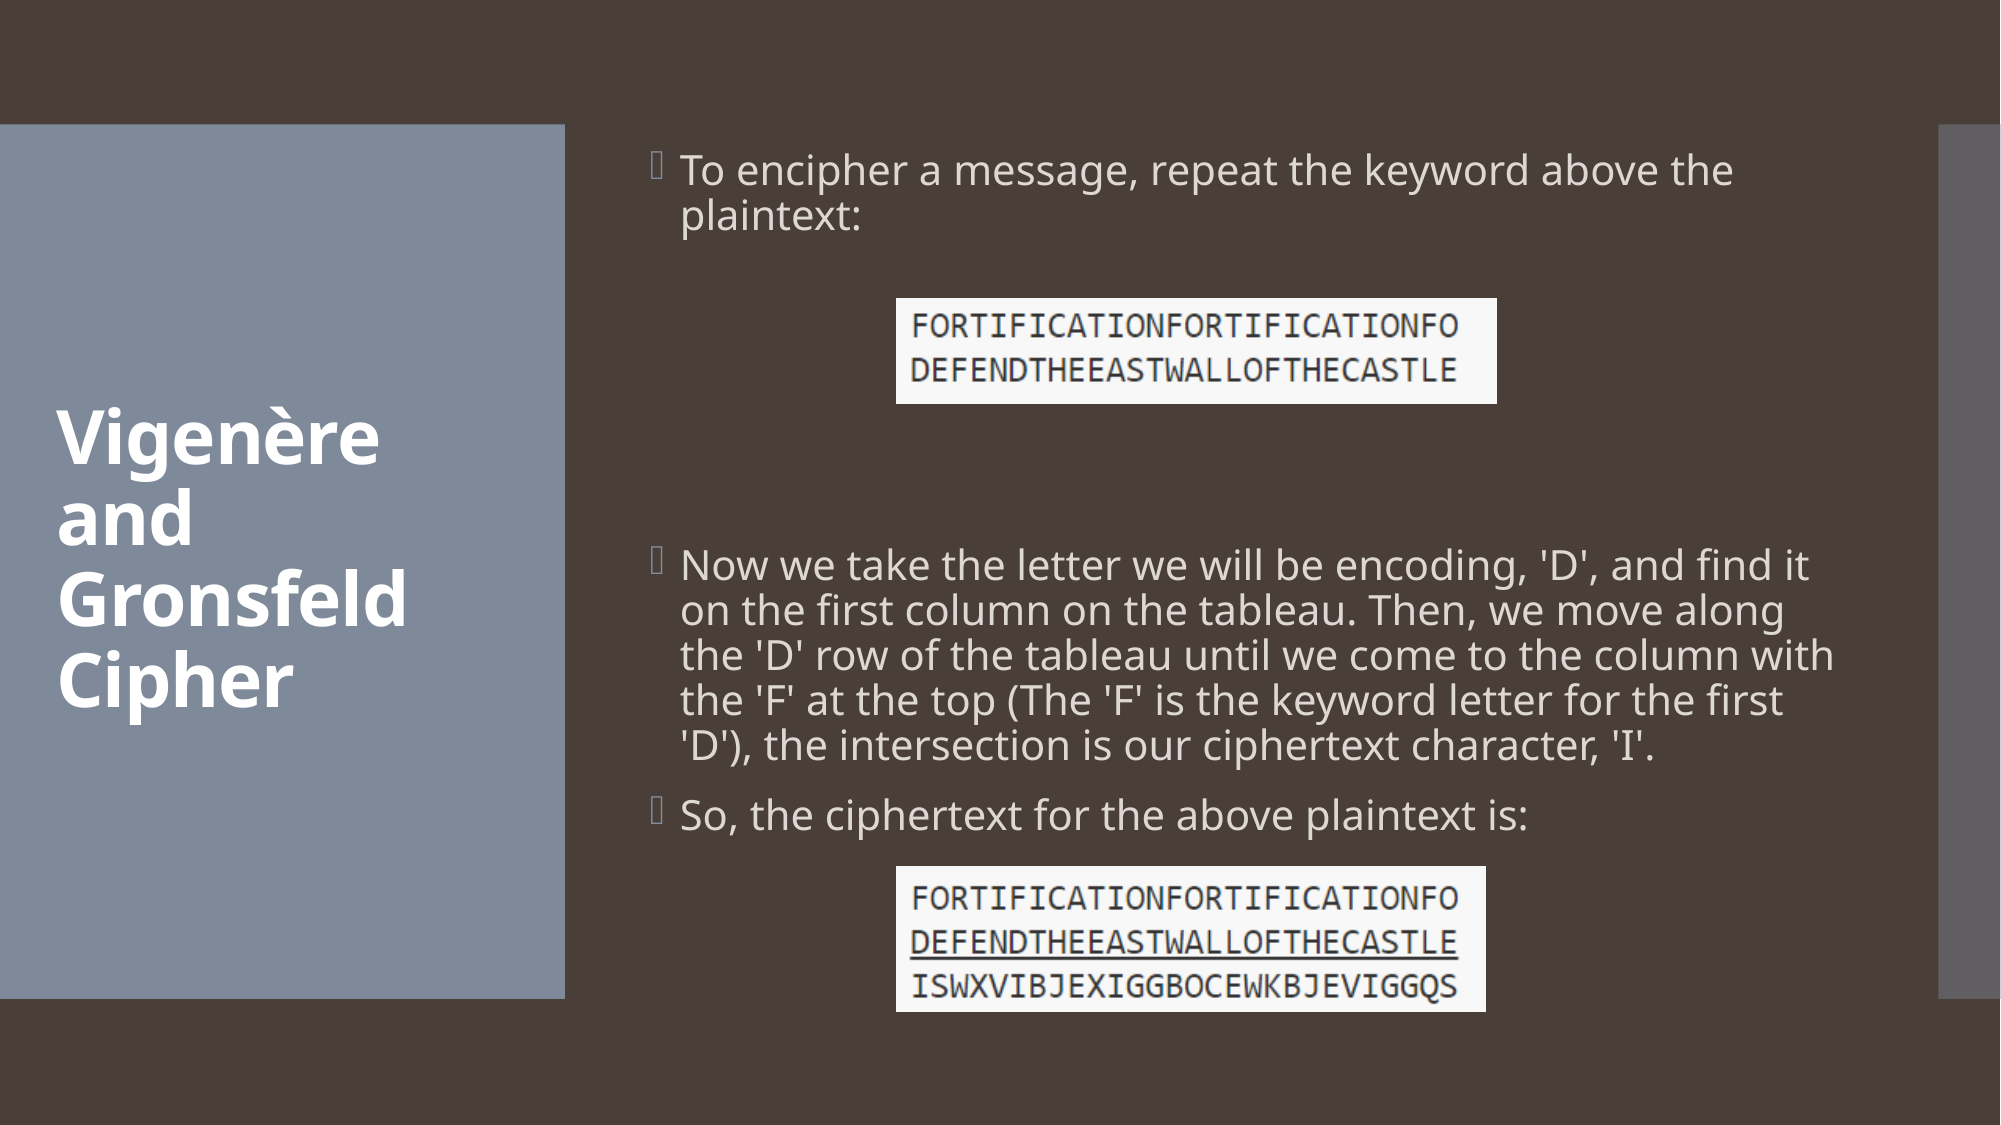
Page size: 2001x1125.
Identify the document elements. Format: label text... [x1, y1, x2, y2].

picture [896, 298, 1497, 404]
list To encipher a message, repeat the keyword above the plaintext: Now we take the letter we will be encoding, 'D', and find it on the first column on the tableau. Then, we move along the 'D' row of the tableau until we come to the column with the 'F' at the top (The 'F' is the keyword letter for the first 'D'), the intersection is our ciphertext character, 'I'. So, the ciphertext for the above plaintext is: [634, 141, 1875, 1040]
picture [896, 866, 1486, 1013]
title Vigenère and Gronsfeld Cipher [41, 184, 525, 940]
